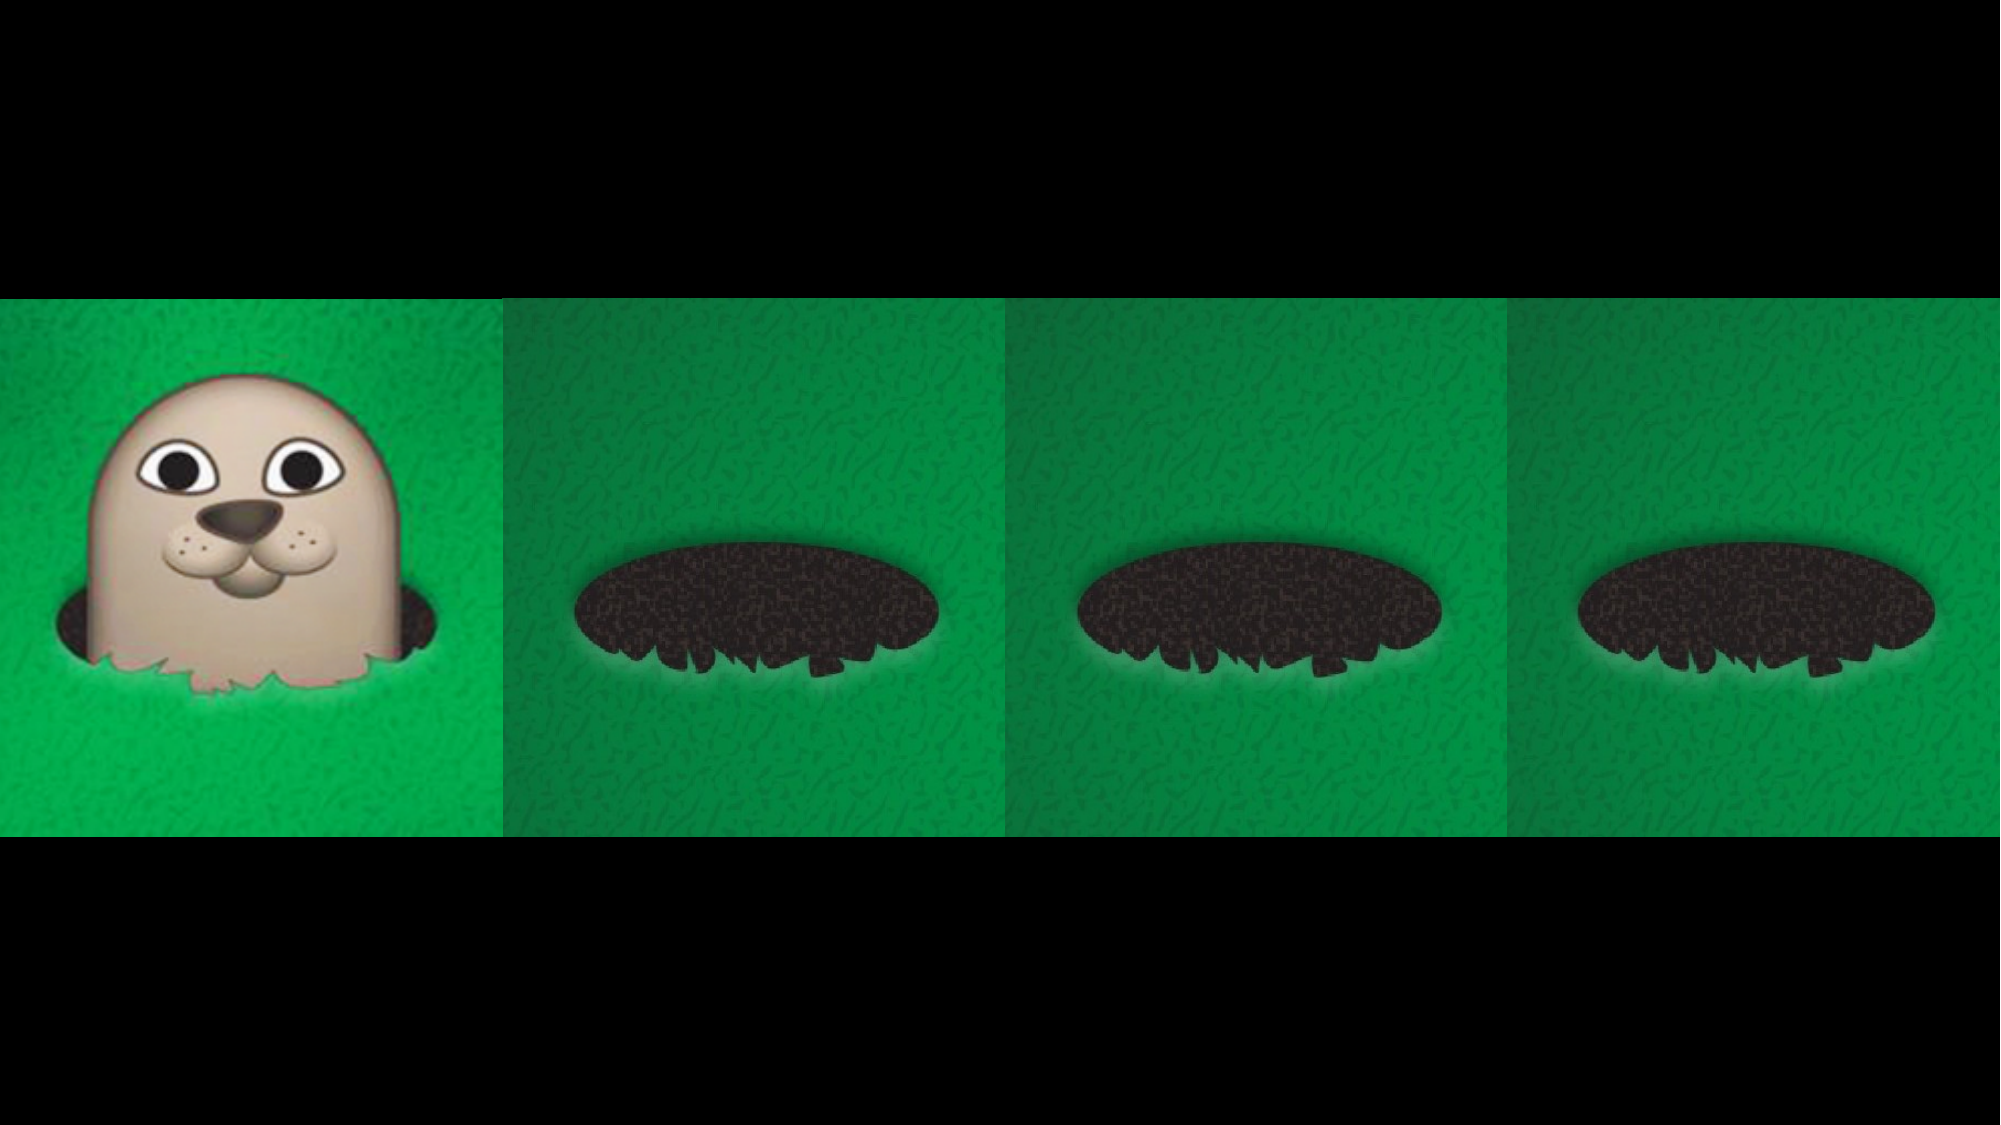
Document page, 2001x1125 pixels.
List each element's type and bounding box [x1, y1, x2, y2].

picture [0, 298, 2000, 837]
list [0, 0, 2000, 299]
list [0, 837, 2000, 1125]
